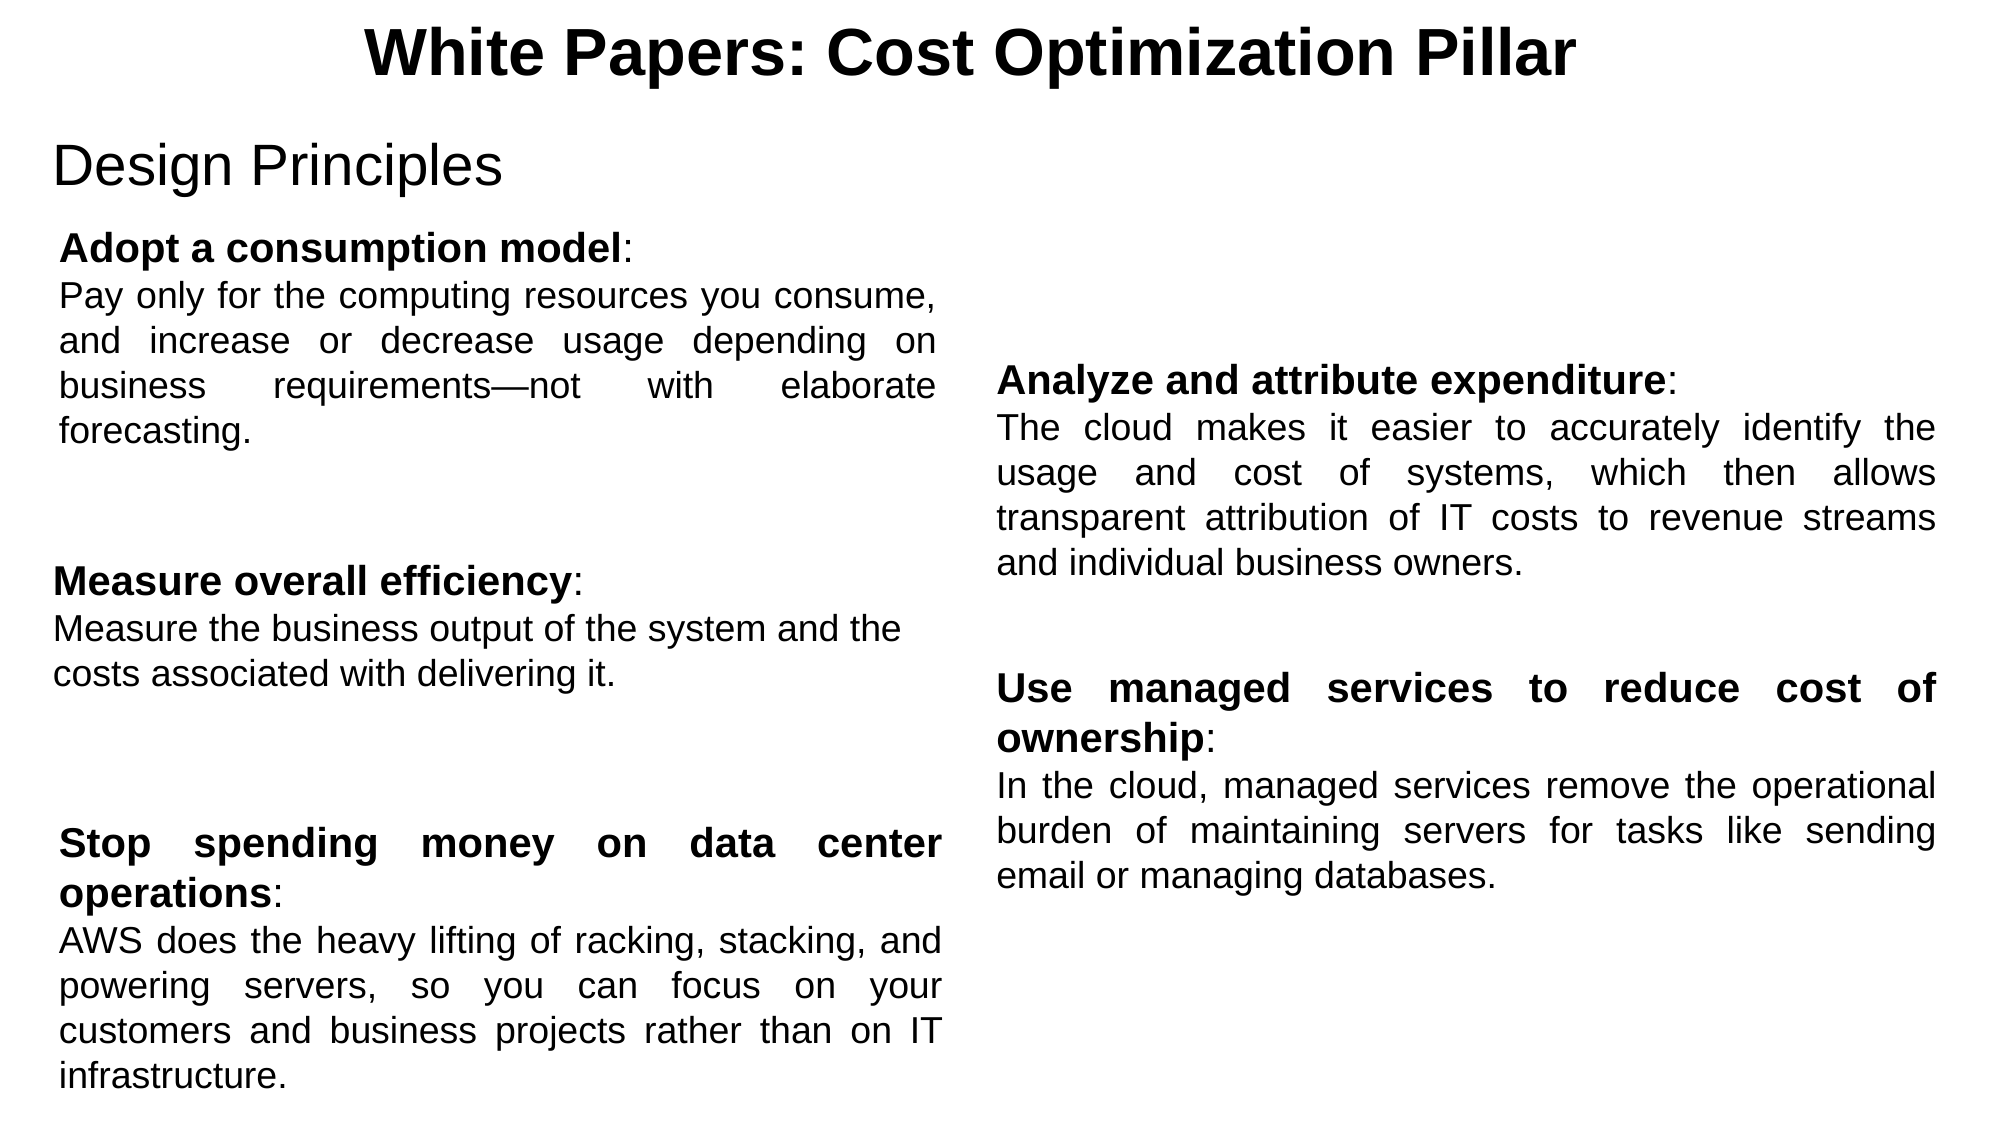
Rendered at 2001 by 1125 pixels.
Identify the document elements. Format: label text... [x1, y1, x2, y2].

text_box Adopt a consumption model: Pay only for the computing resources you consume, and increase or decrease usage depending on business requirements—not with elaborate forecasting. [44, 213, 952, 459]
text_box White Papers: Cost Optimization Pillar [349, 1, 1614, 97]
text_box Analyze and attribute expenditure: The cloud makes it easier to accurately identify the usage and cost of systems, which then allows transparent attribution of IT costs to revenue streams and individual business owners. [981, 345, 1952, 591]
text_box Stop spending money on data center operations: AWS does the heavy lifting of racking, stacking, and powering servers, so you can focus on your customers and business projects rather than on IT infrastructure. [44, 808, 958, 1103]
text_box Measure overall efficiency: Measure the business output of the system and the costs associated with delivering it. [38, 546, 952, 701]
text_box Design Principles [38, 120, 594, 205]
text_box Use managed services to reduce cost of ownership: In the cloud, managed services remove the operational burden of maintaining servers for tasks like sending email or managing databases. [981, 653, 1952, 904]
